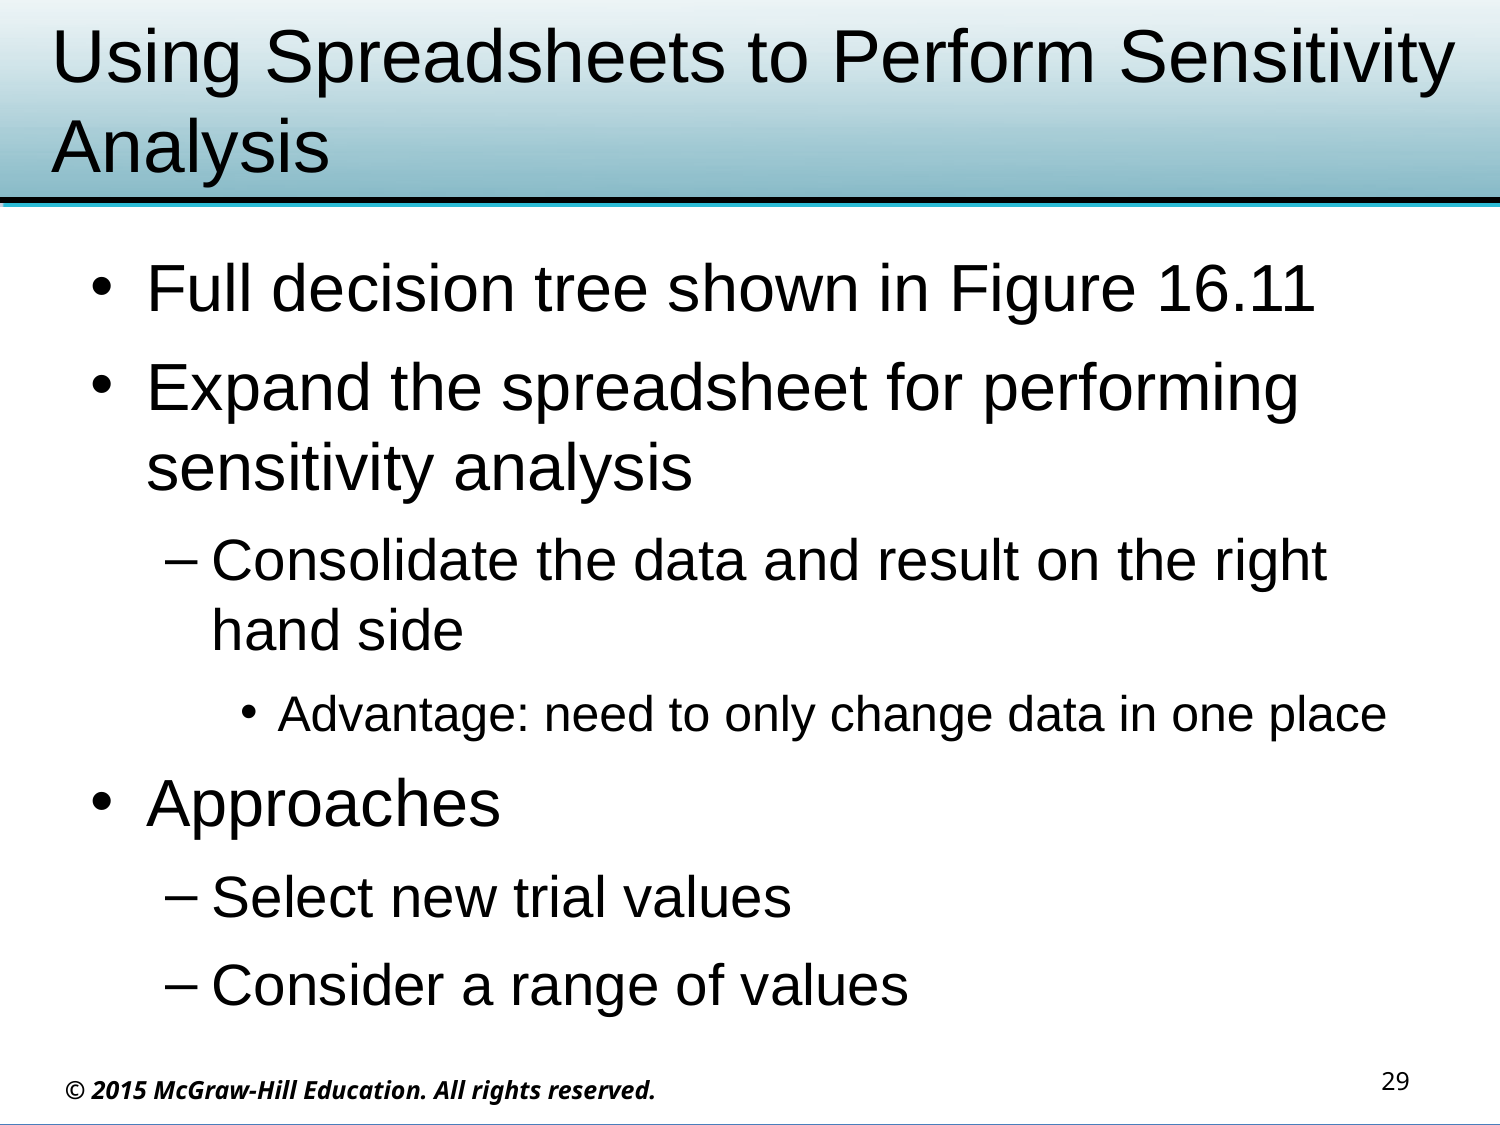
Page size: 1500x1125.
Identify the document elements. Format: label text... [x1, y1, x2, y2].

slide_number 29 [1074, 1052, 1425, 1113]
picture [0, 203, 1500, 207]
list Full decision tree shown in Figure 16.11 Expand the spreadsheet for performing sensitivity analysis Consolidate the data and result on the right hand side Advantage: need to only change data in one place Approaches Select new trial values Consider a range of values [69, 231, 1431, 1081]
title Using Spreadsheets to Perform Sensitivity Analysis [0, 0, 1500, 199]
